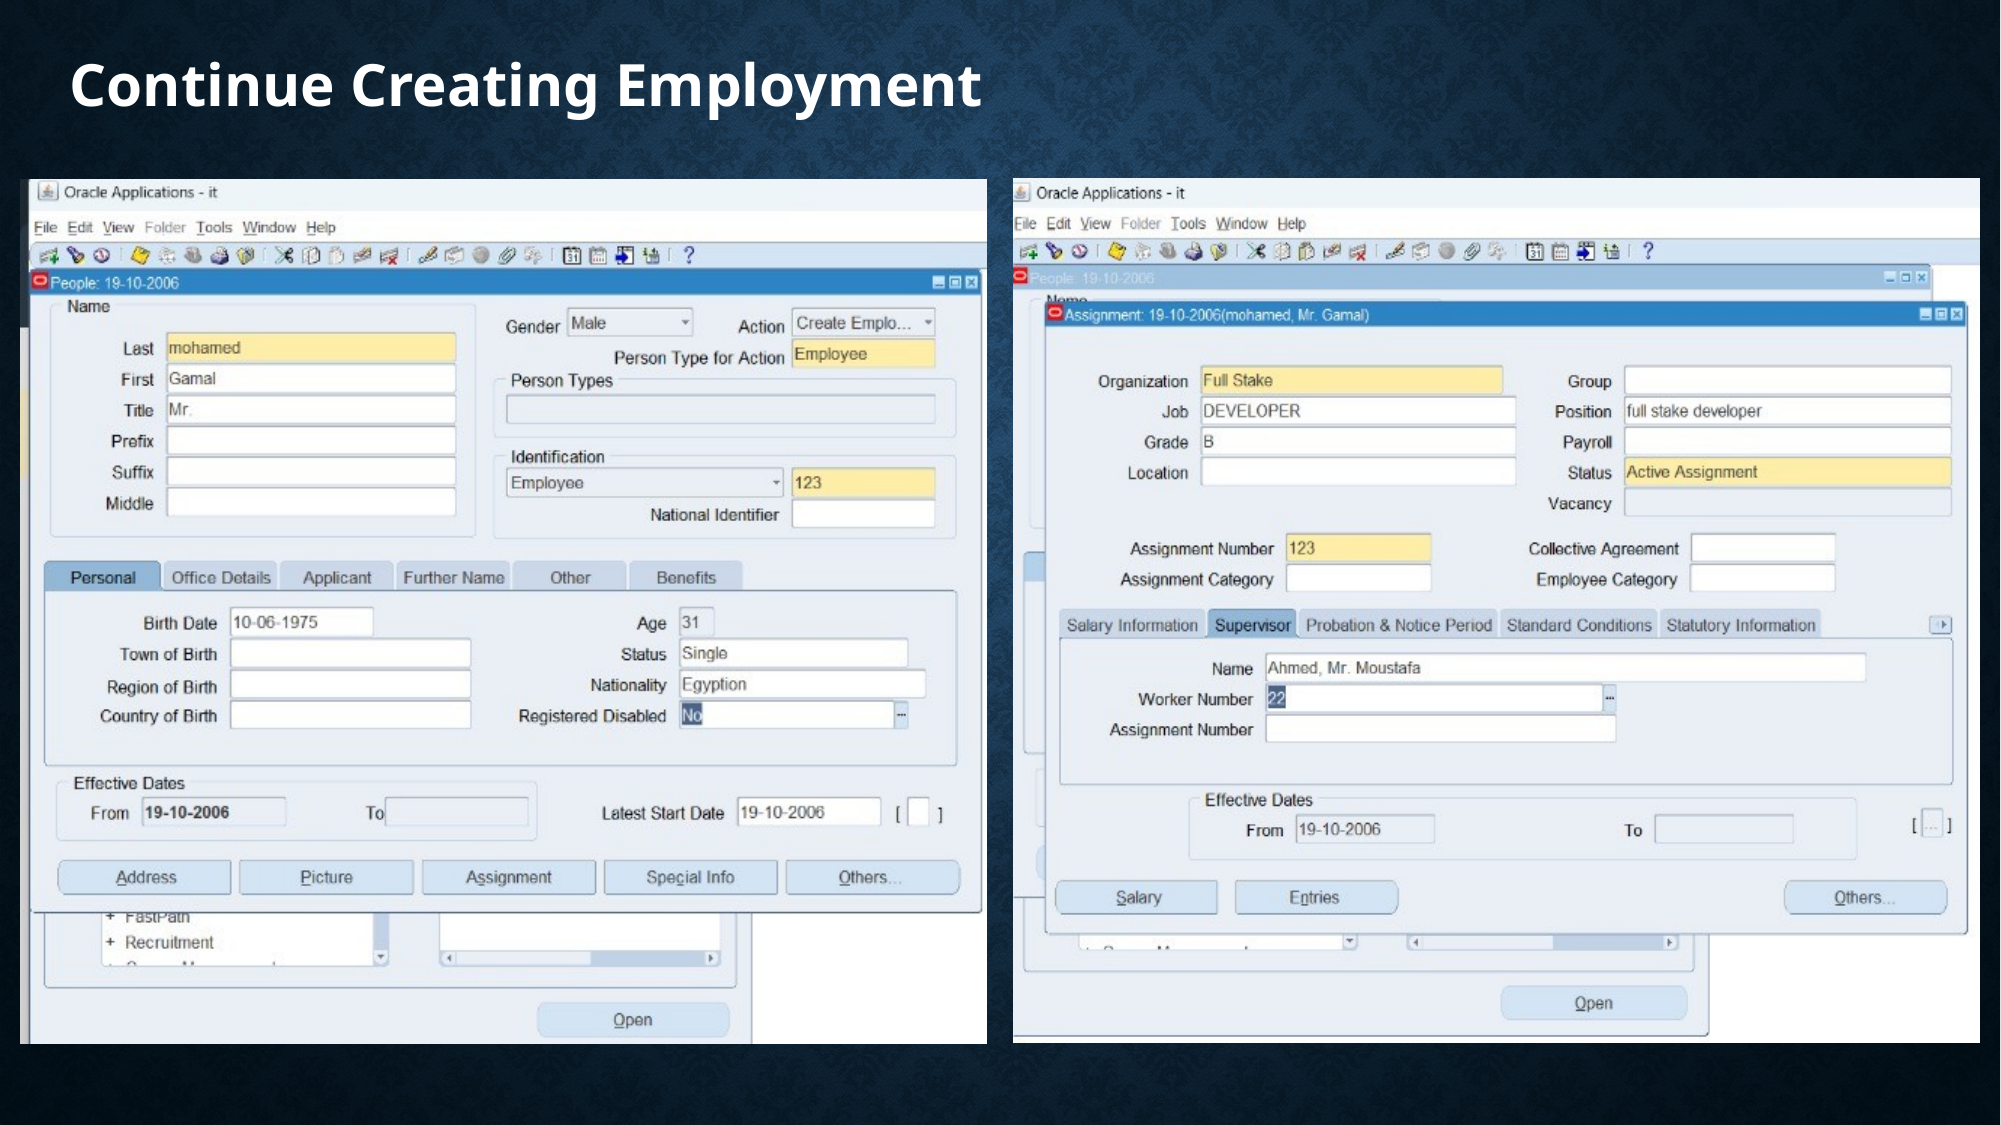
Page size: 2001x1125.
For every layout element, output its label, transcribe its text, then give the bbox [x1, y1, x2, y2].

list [20, 178, 987, 1045]
picture [1013, 178, 1980, 1044]
title Continue Creating Employment [0, 0, 1169, 197]
